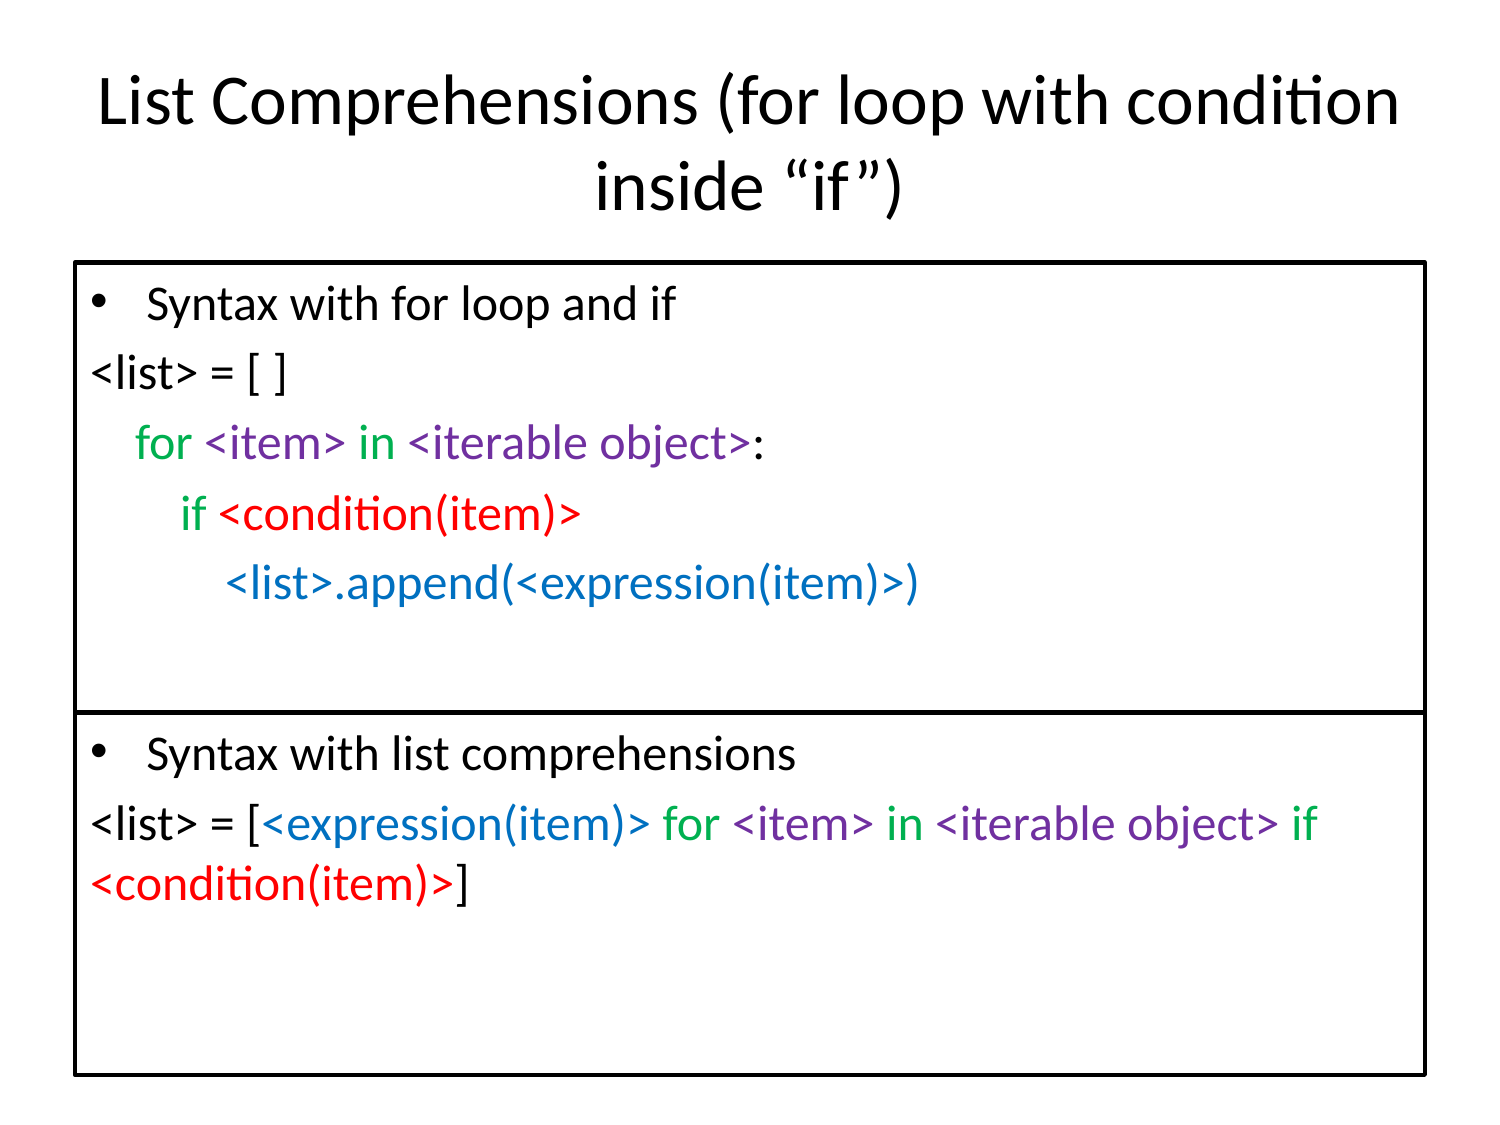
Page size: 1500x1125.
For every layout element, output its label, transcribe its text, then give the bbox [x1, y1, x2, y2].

text_box Syntax with for loop and if <list> = [ ] for <item> in <iterable object>: if <condition(item)> <list>.append(<expression(item)>) [73, 260, 1427, 714]
text_box Syntax with list comprehensions <list> = [<expression(item)> for <item> in <iterable object> if <condition(item)>] [73, 714, 1427, 1077]
title List Comprehensions (for loop with condition inside “if”) [75, 45, 1425, 233]
